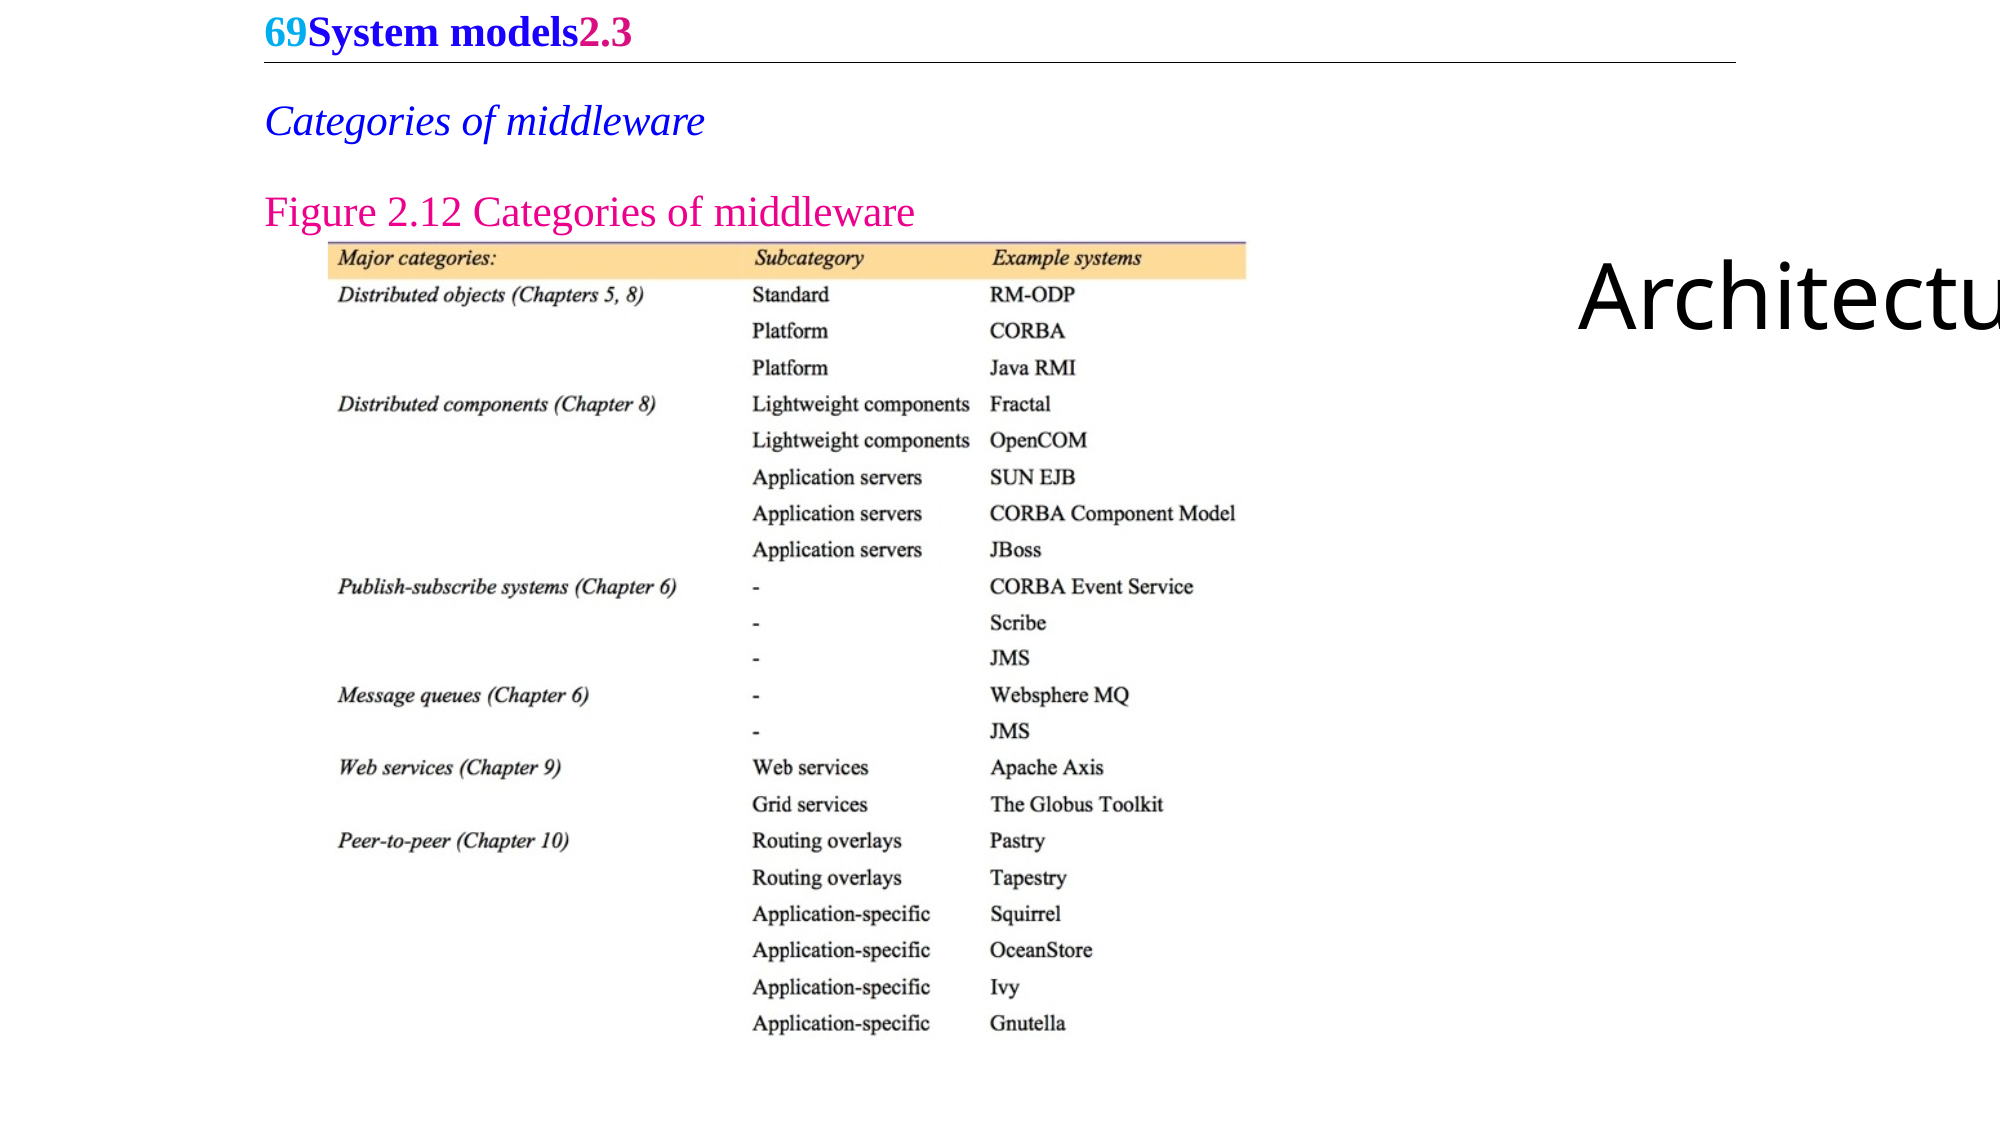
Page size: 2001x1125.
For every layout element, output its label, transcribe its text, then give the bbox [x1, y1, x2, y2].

text_box 69System models2.3 [260, 0, 637, 56]
text_box [327, 239, 1250, 1041]
text_box Architectural Models [471, 196, 2000, 388]
text_box Categories of middleware Figure 2.12 Categories of middleware [260, 88, 921, 236]
